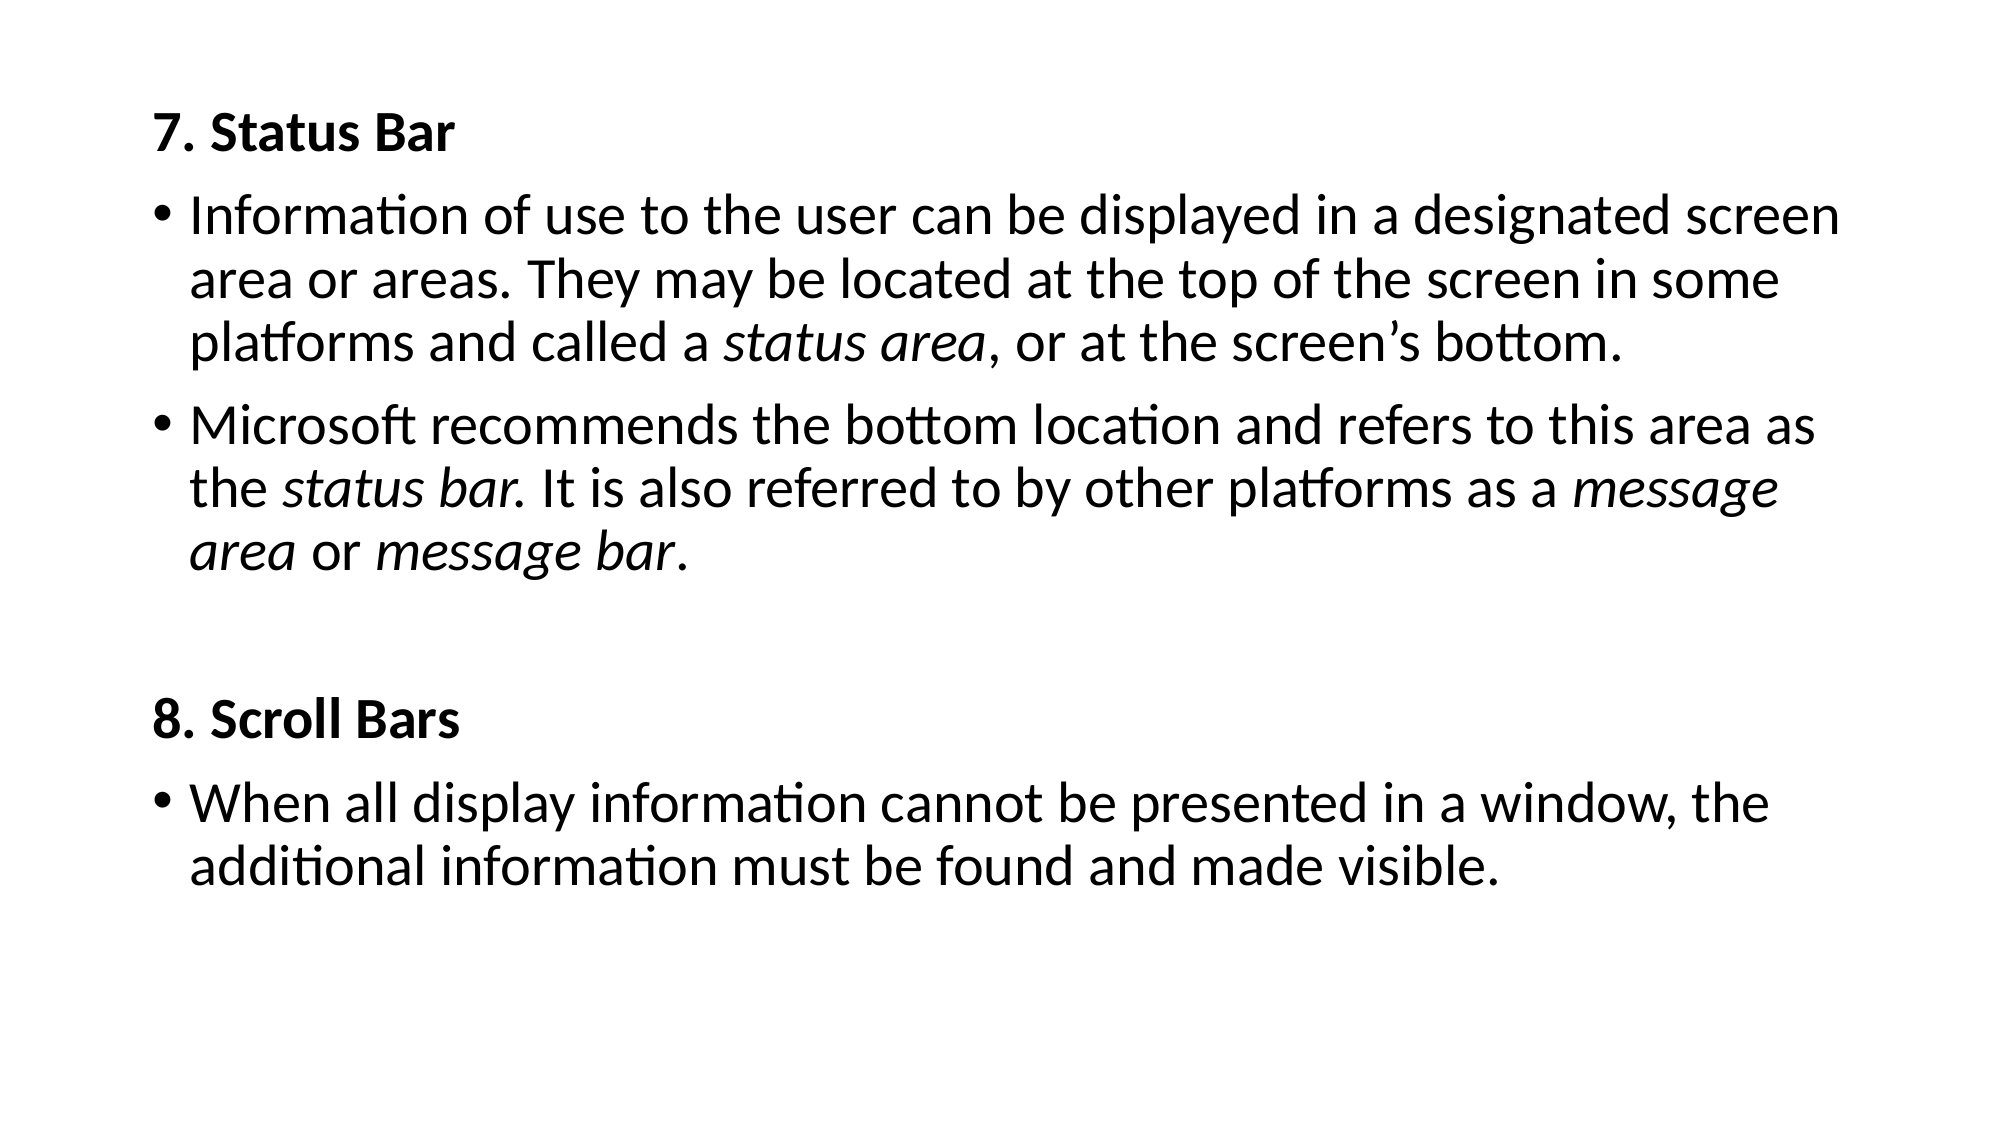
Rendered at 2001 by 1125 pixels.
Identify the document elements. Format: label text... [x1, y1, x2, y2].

list 7. Status Bar Information of use to the user can be displayed in a designated screen area or areas. They may be located at the top of the screen in some platforms and called a status area, or at the screen’s bottom. Microsoft recommends the bottom location and refers to this area as the status bar. It is also referred to by other platforms as a message area or message bar. 8. Scroll Bars When all display information cannot be presented in a window, the additional information must be found and made visible. [137, 93, 1863, 1014]
